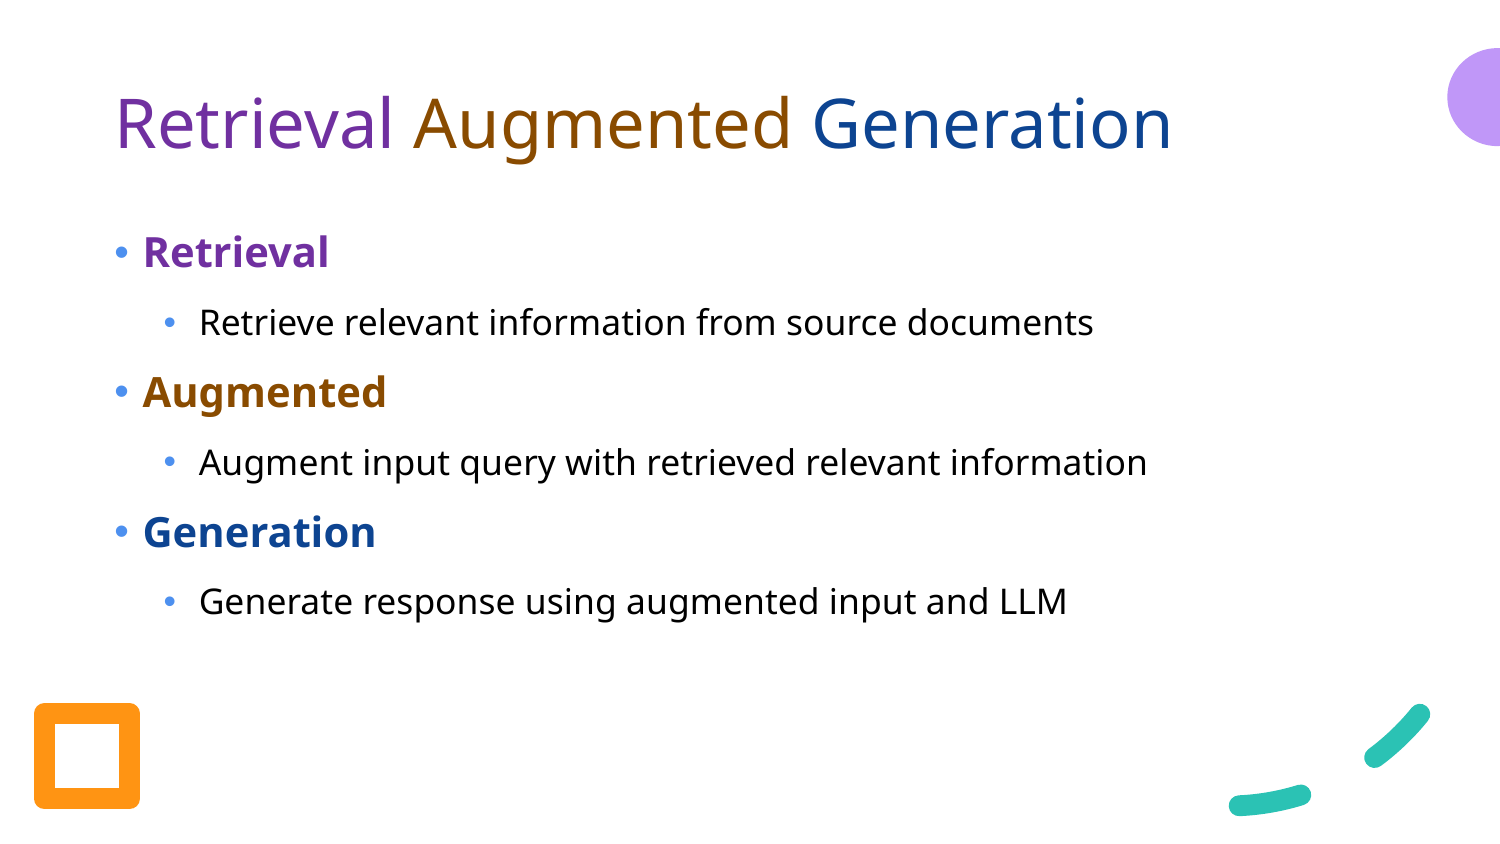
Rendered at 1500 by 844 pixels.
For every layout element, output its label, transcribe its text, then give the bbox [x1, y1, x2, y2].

list Retrieval Retrieve relevant information from source documents Augmented Augment input query with retrieved relevant information Generation Generate response using augmented input and LLM [103, 226, 1394, 754]
title Retrieval Augmented Generation [103, 44, 1397, 208]
